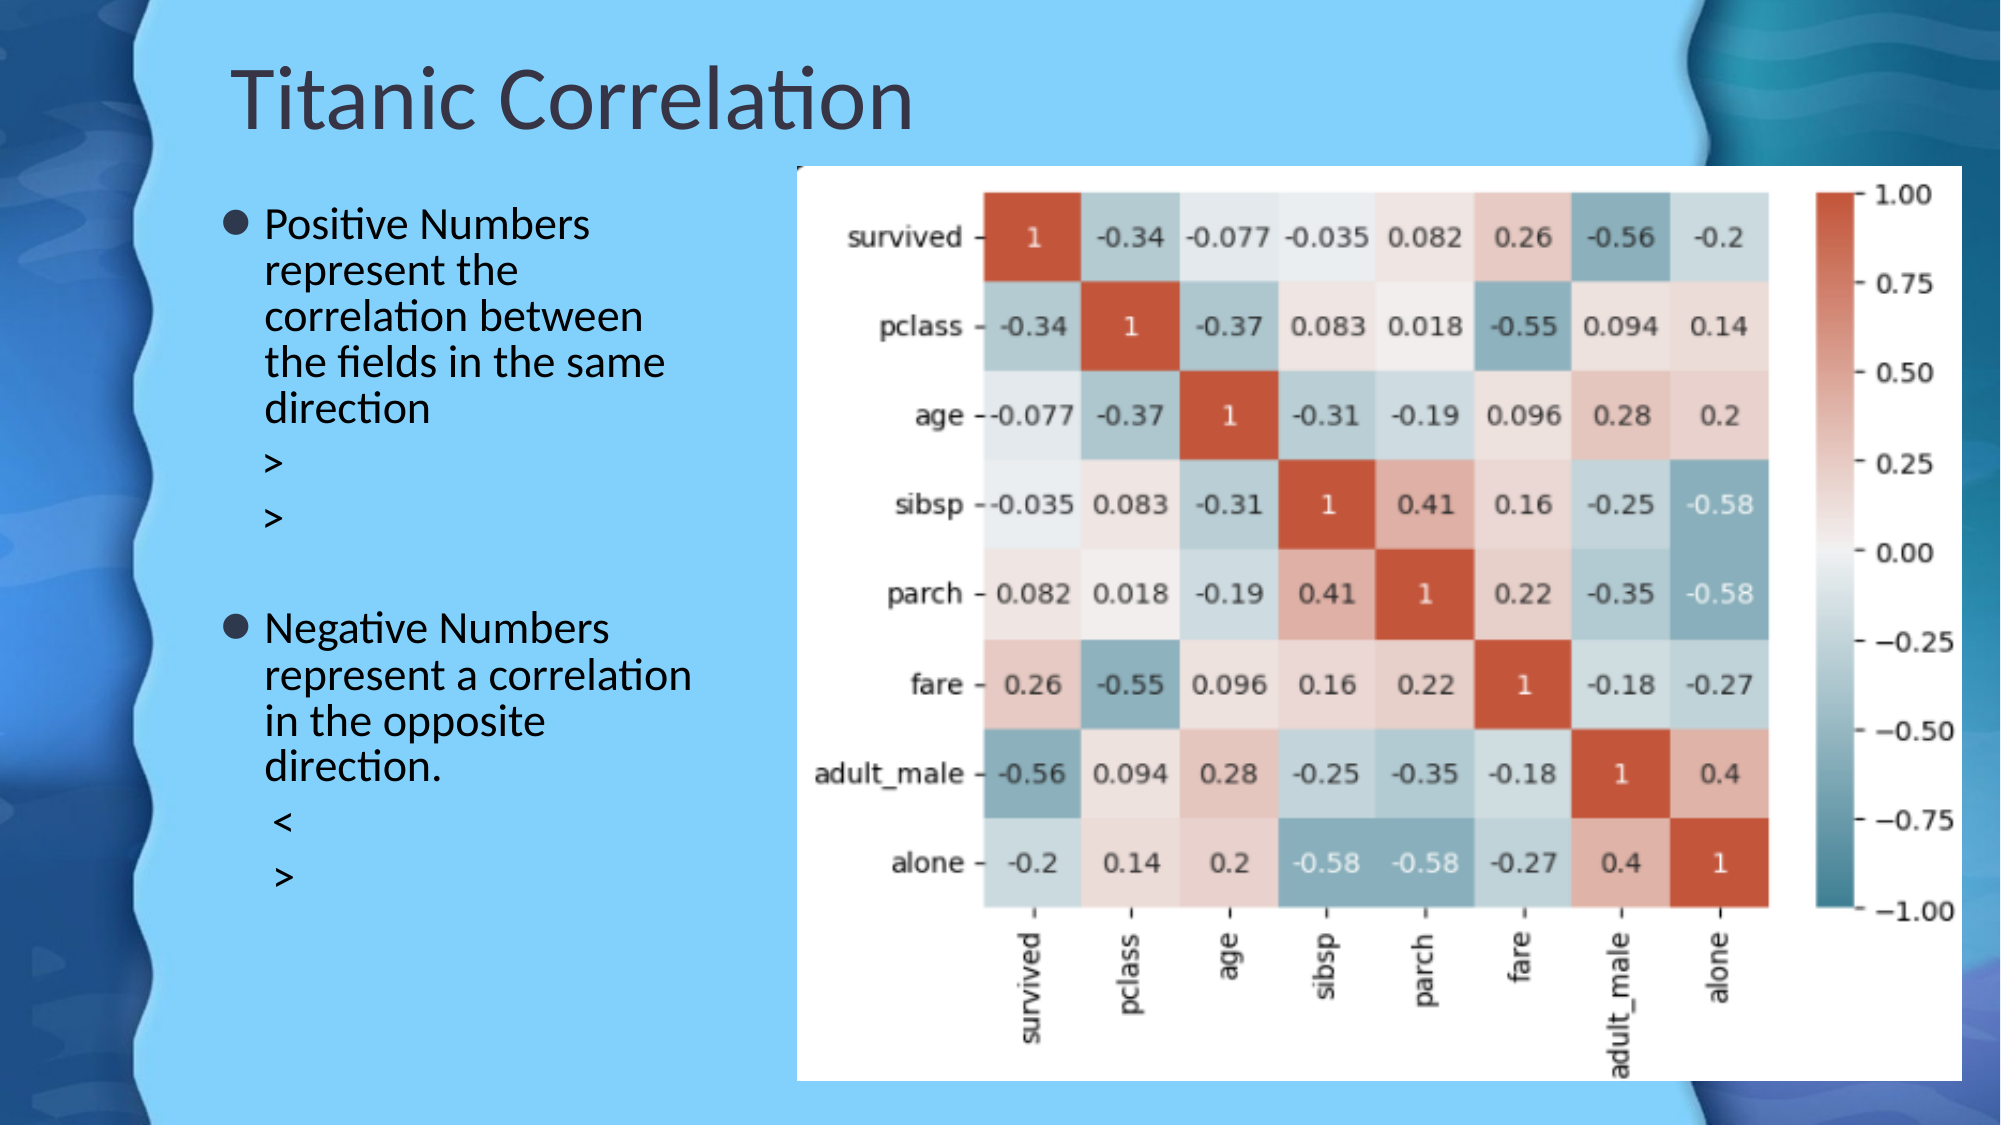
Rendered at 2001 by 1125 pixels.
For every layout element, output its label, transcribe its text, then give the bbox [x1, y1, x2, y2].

title Titanic Correlation [230, 44, 1226, 153]
picture [0, 0, 2001, 1125]
list Positive Numbers represent the correlation between the fields in the same direction > > Negative Numbers represent a correlation in the opposite direction. < > [204, 197, 727, 912]
